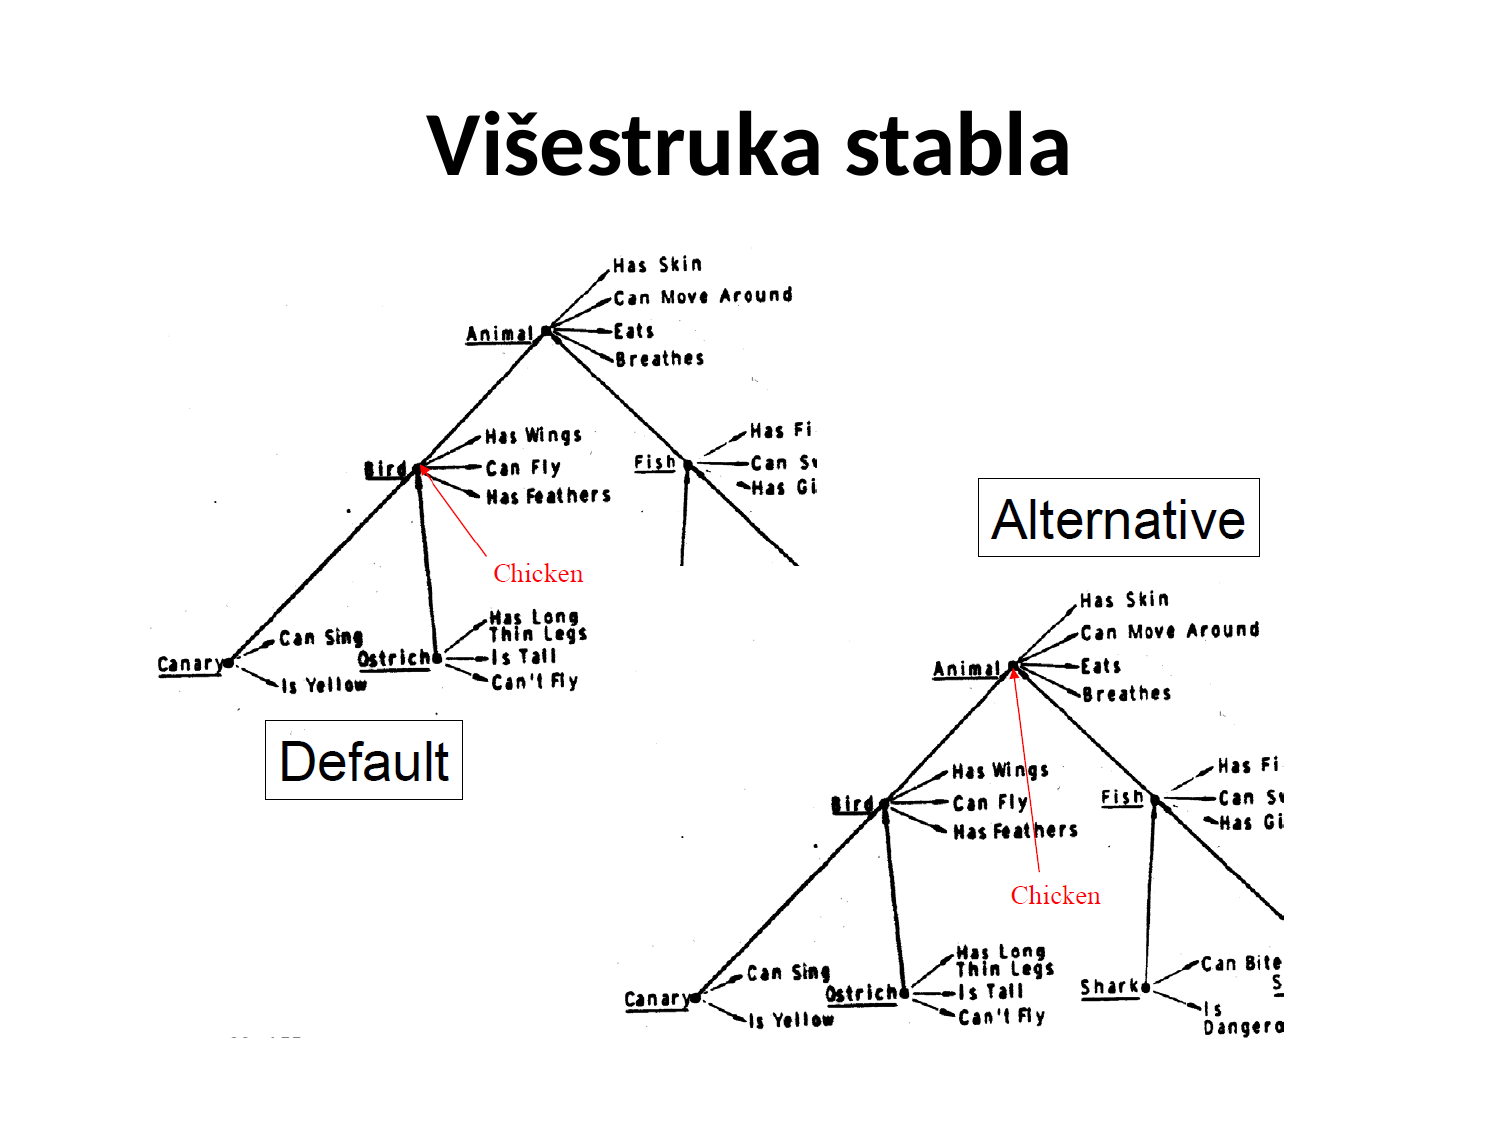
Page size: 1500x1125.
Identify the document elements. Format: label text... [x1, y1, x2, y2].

title Višestruka stabla [75, 45, 1425, 233]
picture [115, 212, 1305, 1038]
